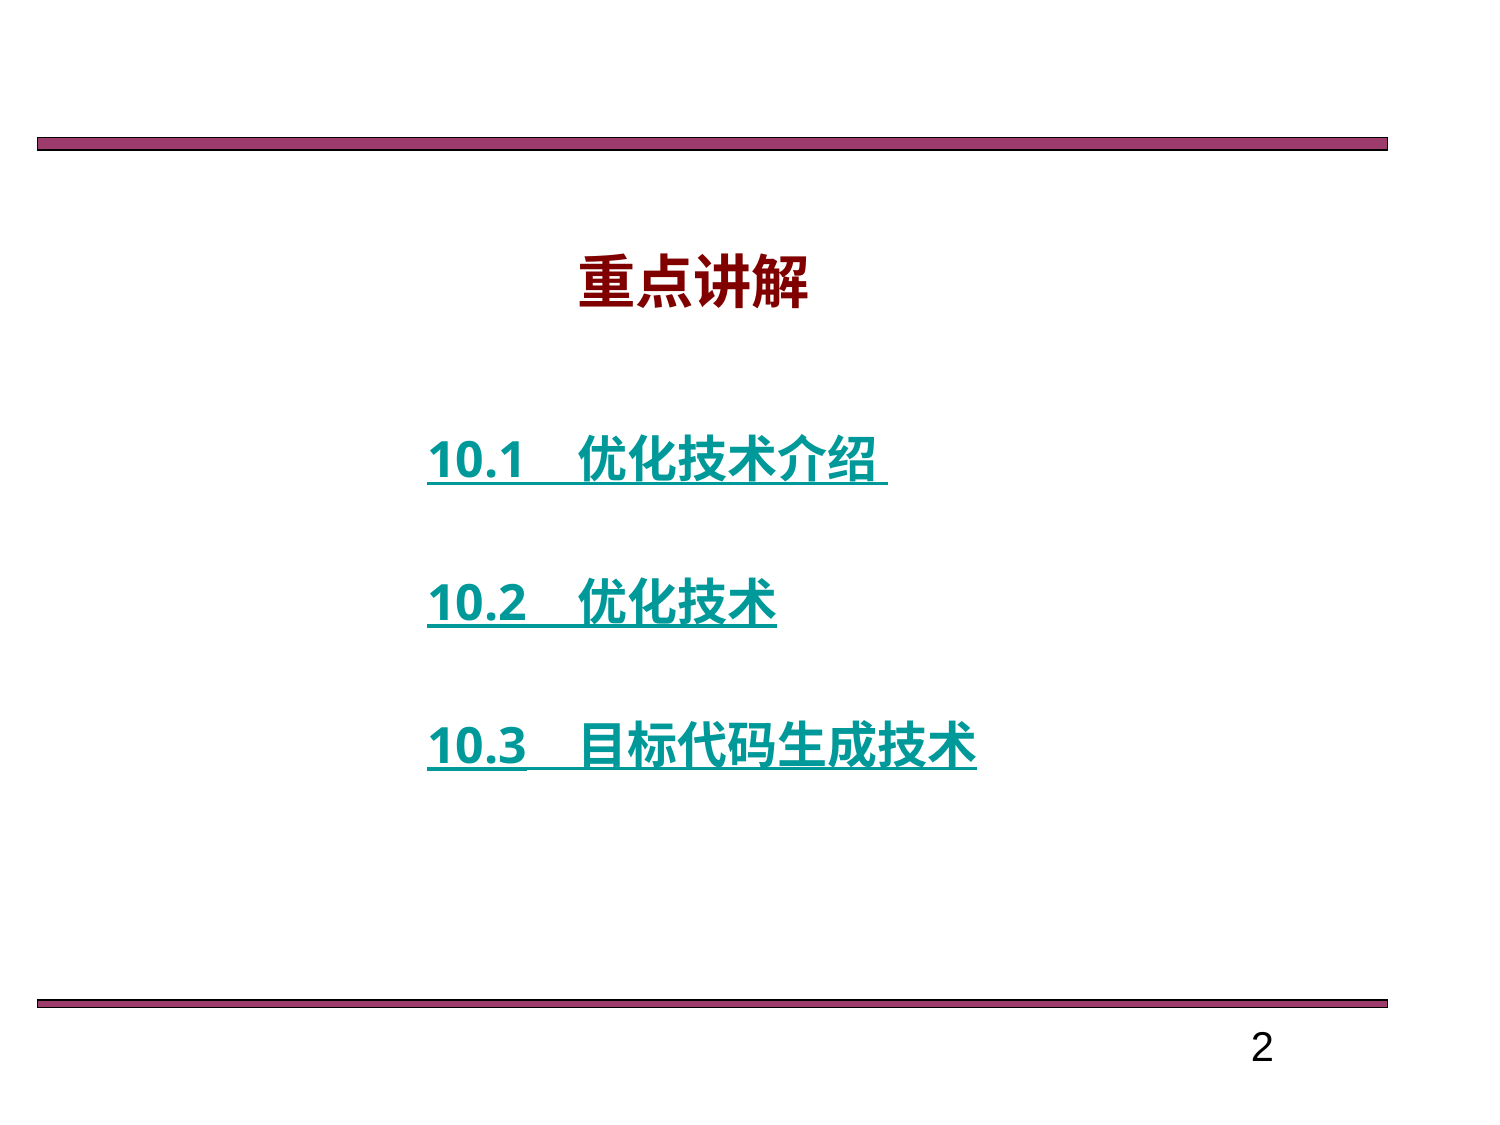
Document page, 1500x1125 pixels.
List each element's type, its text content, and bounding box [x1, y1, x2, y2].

text_box 重点讲解 [556, 237, 832, 323]
slide_number 2 [1087, 1012, 1438, 1053]
text_box 10.1 优化技术介绍 10.2 优化技术 10.3 目标代码生成技术 [412, 387, 1125, 793]
